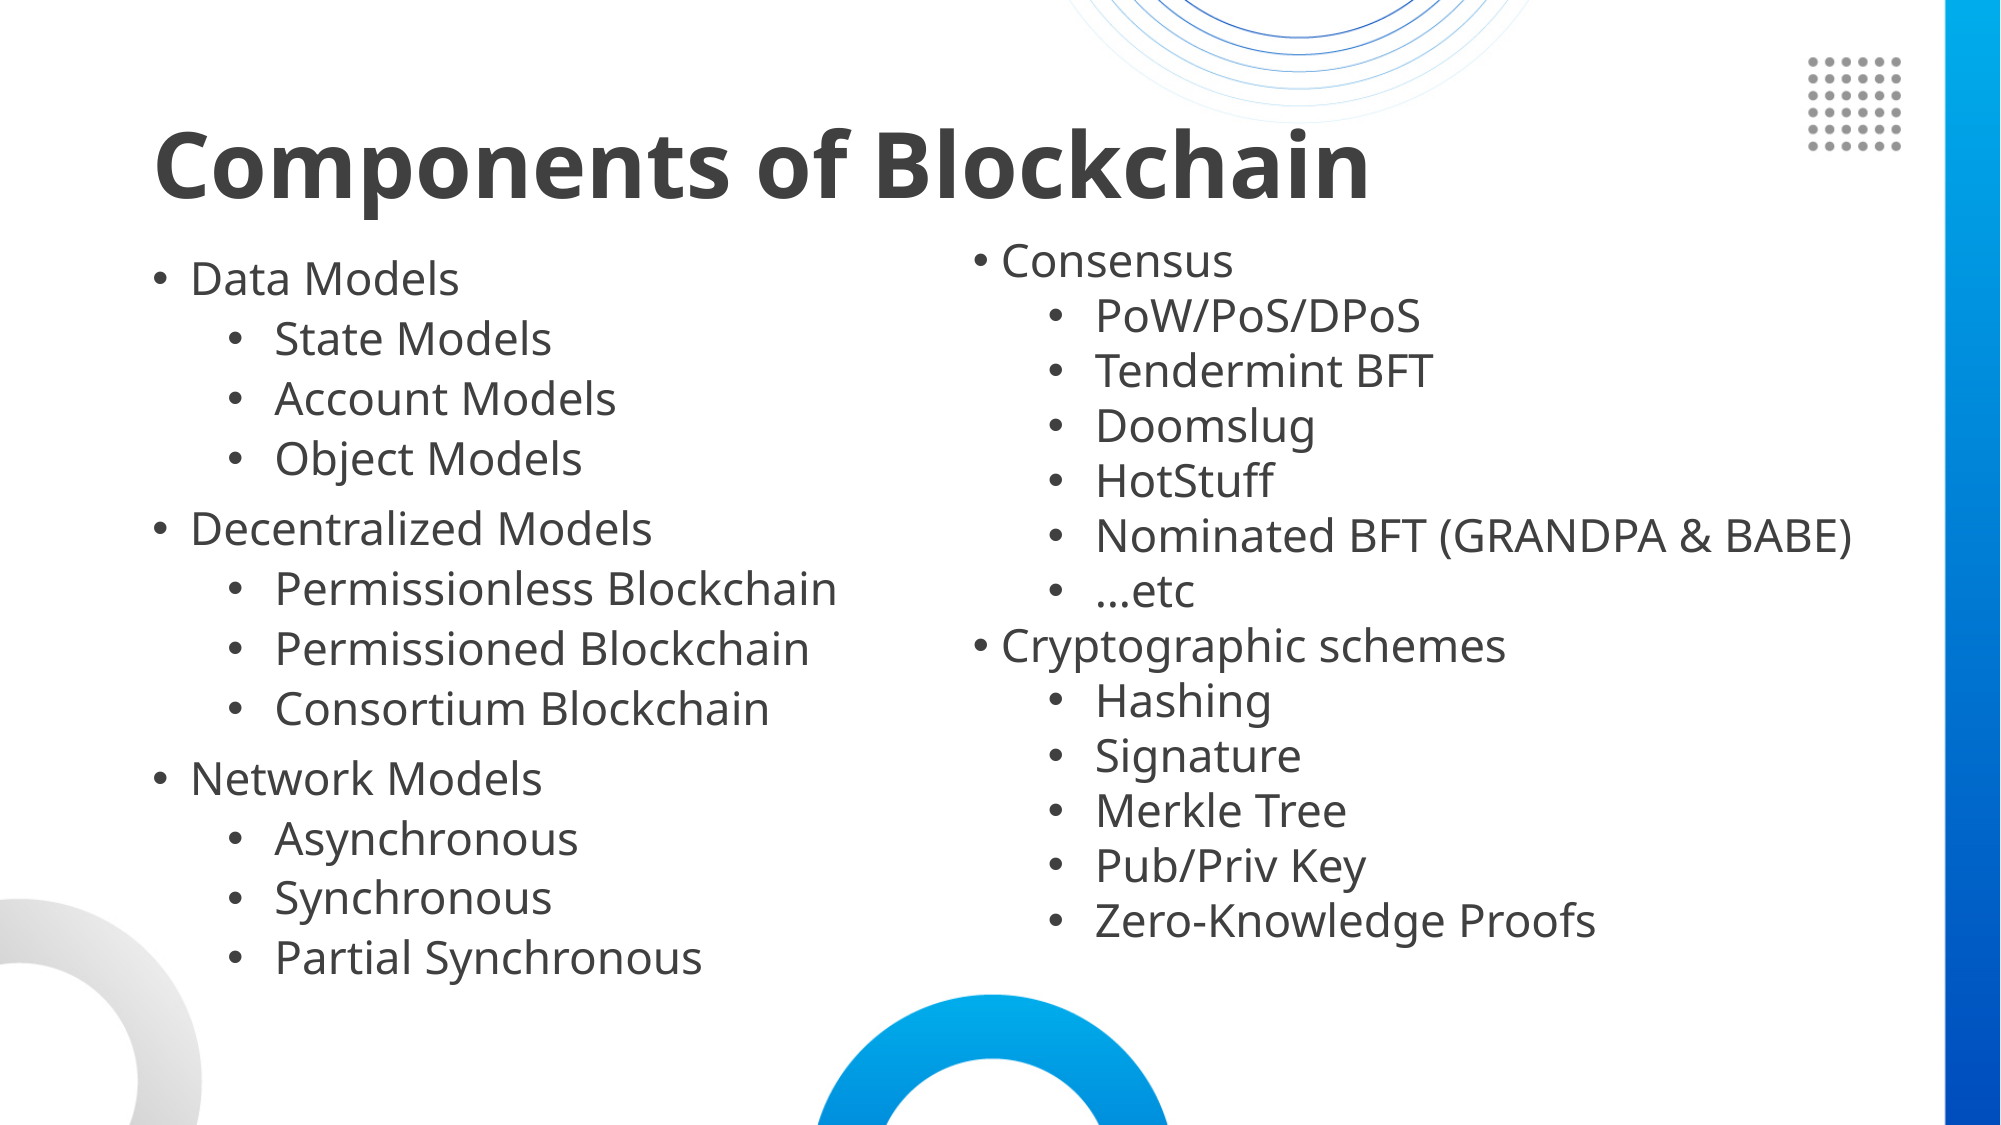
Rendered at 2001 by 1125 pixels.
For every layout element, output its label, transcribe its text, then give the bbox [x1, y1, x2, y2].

picture [0, 0, 2001, 1125]
text_box Consensus PoW/PoS/DPoS Tendermint BFT Doomslug HotStuff Nominated BFT (GRANDPA & BABE) …etc Cryptographic schemes Hashing Signature Merkle Tree Pub/Priv Key Zero-Knowledge Proofs [958, 224, 1959, 954]
title Components of Blockchain [137, 59, 1863, 278]
list Data Models State Models Account Models Object Models Decentralized Models Permissionless Blockchain Permissioned Blockchain Consortium Blockchain Network Models Asynchronous Synchronous Partial Synchronous [137, 248, 940, 991]
